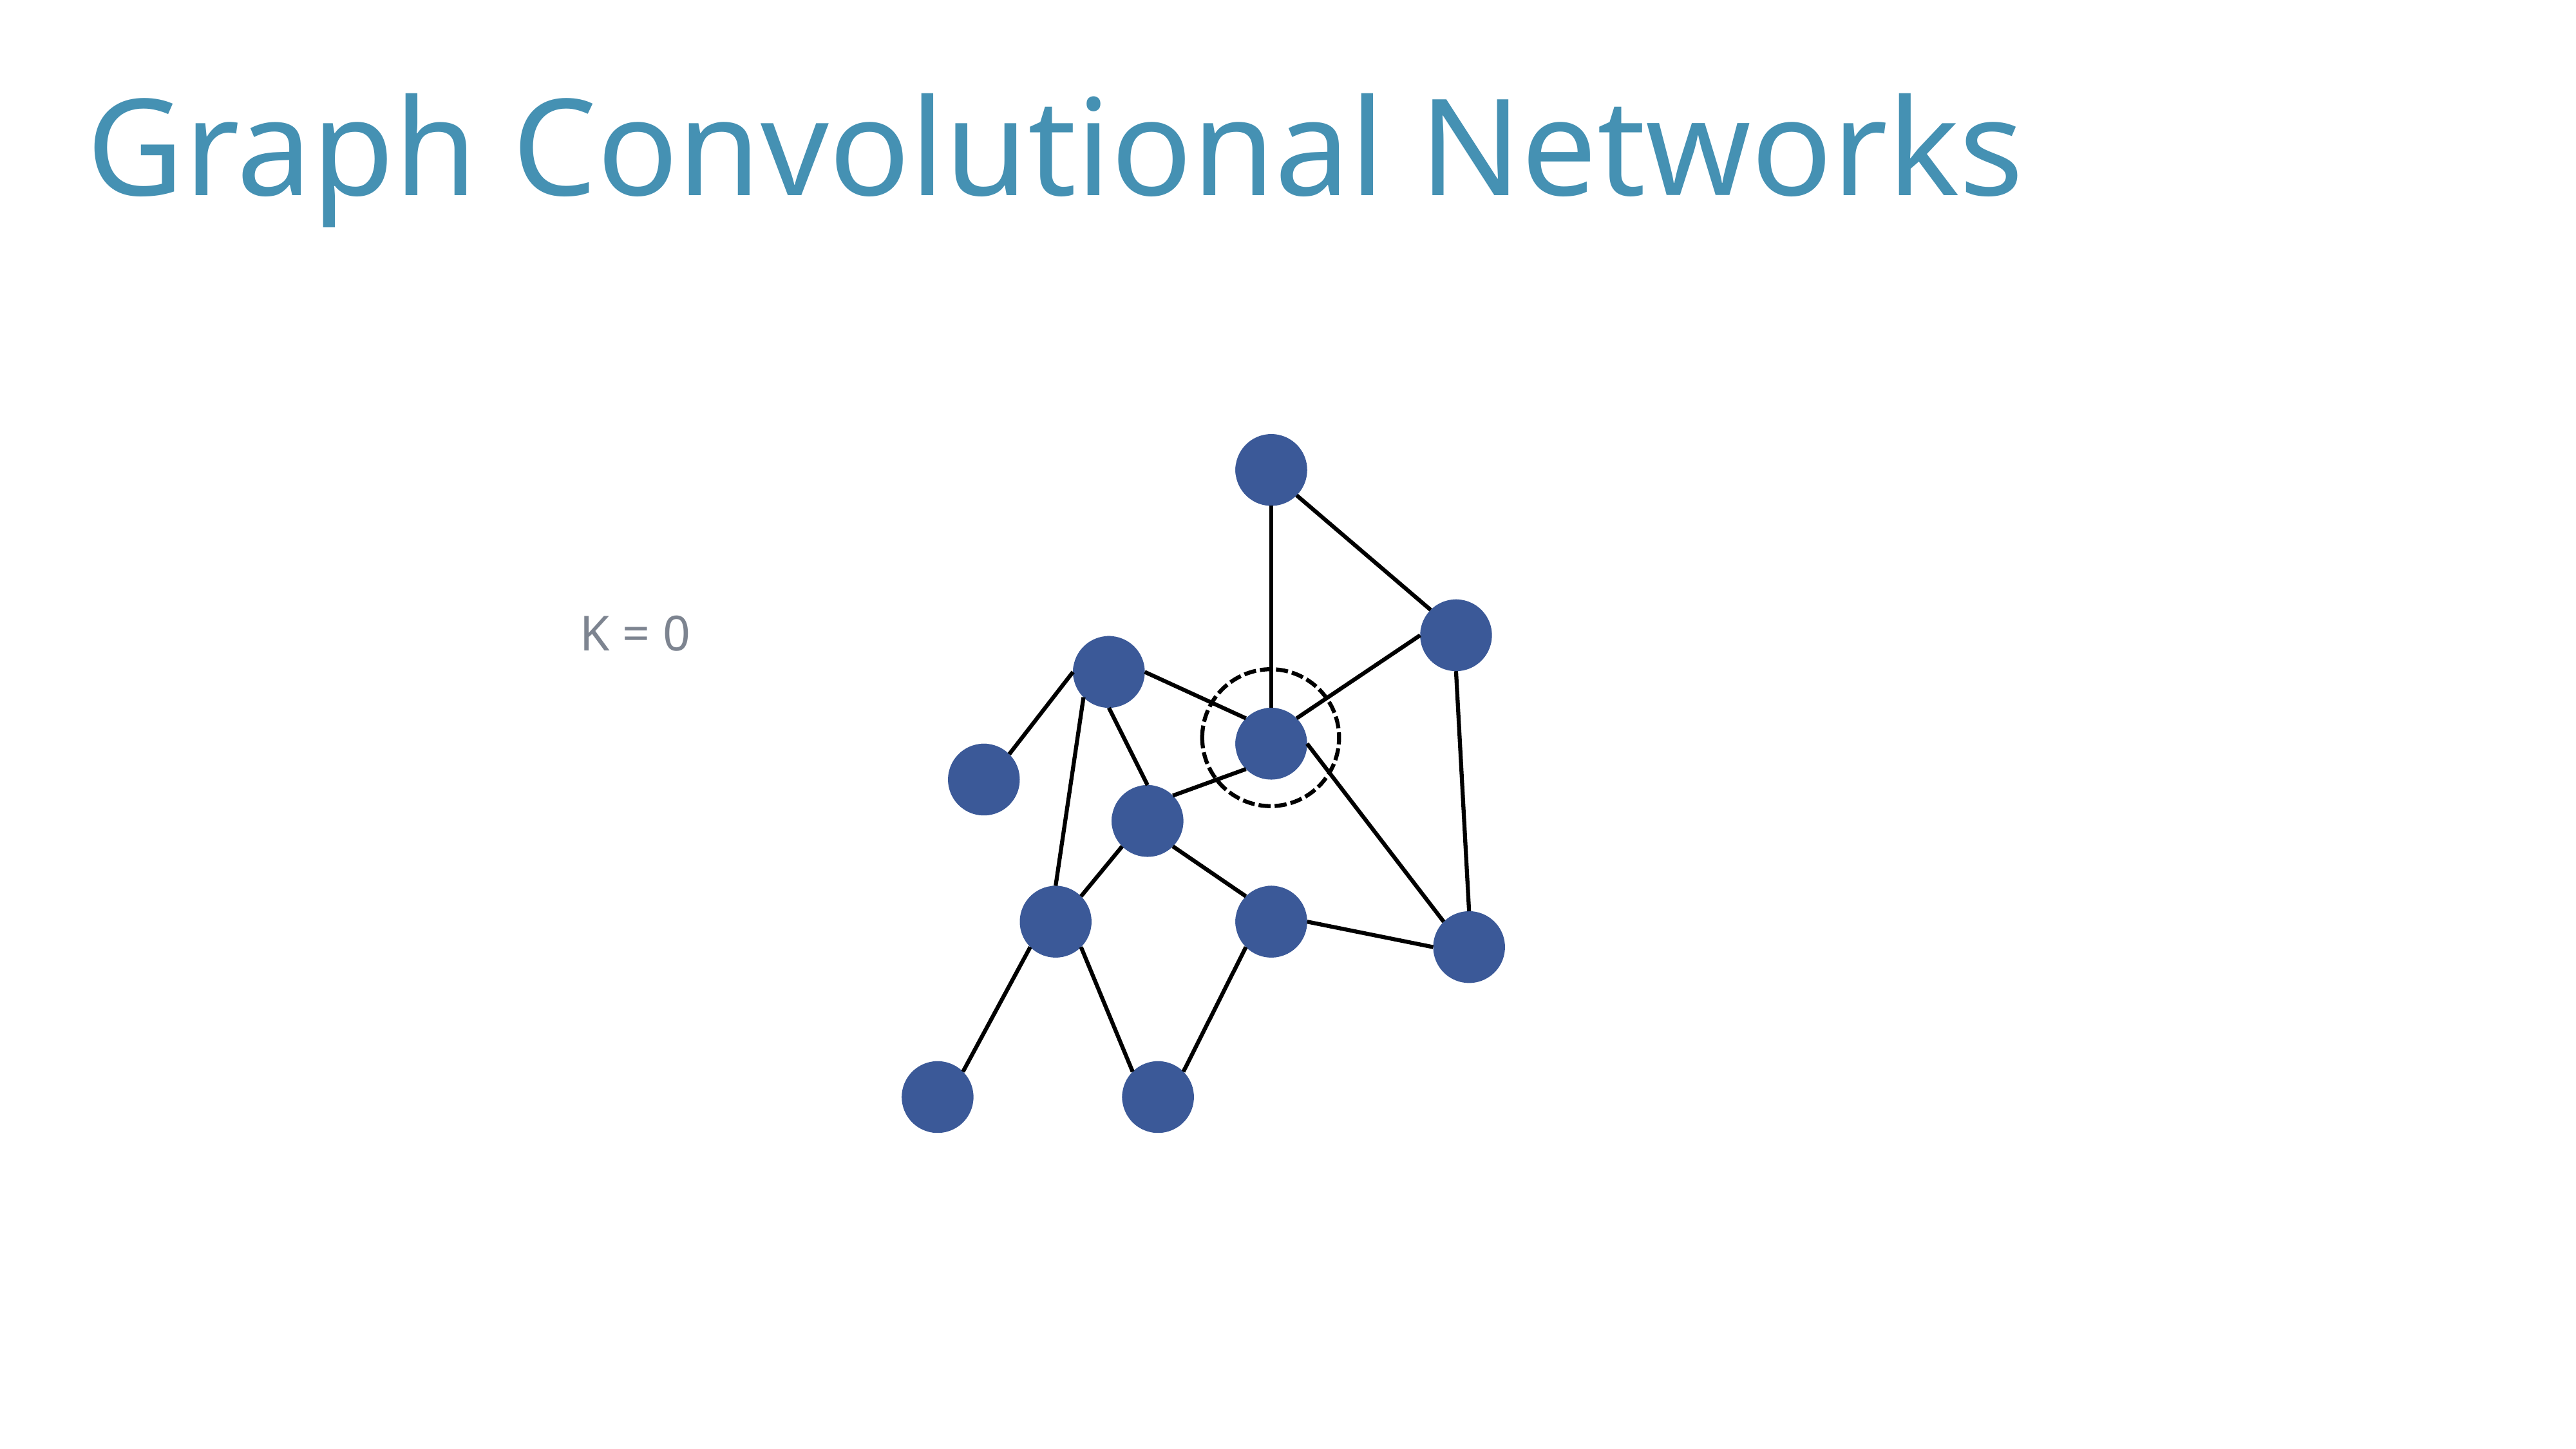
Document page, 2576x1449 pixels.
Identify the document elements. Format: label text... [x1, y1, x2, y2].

text_box [1202, 669, 1340, 806]
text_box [1081, 846, 1122, 897]
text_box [1055, 697, 1084, 886]
text_box K = 0 [580, 596, 692, 661]
text_box [1122, 1061, 1194, 1133]
text_box [948, 743, 1020, 816]
title Graph Convolutional Networks [86, 92, 2490, 260]
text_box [1144, 672, 1246, 719]
text_box [1112, 785, 1184, 857]
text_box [1296, 635, 1421, 719]
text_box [962, 947, 1030, 1072]
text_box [1081, 947, 1133, 1072]
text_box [1183, 947, 1246, 1072]
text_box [1455, 670, 1470, 912]
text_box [1173, 768, 1246, 796]
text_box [1307, 922, 1434, 947]
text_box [1173, 846, 1246, 897]
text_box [1296, 495, 1431, 611]
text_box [1009, 672, 1074, 755]
text_box [1073, 636, 1145, 708]
text_box [1235, 886, 1307, 958]
text_box [1235, 434, 1307, 506]
text_box [1433, 911, 1505, 983]
text_box [902, 1061, 974, 1133]
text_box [1307, 743, 1444, 922]
text_box [1019, 886, 1092, 958]
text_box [1108, 707, 1148, 786]
text_box [1420, 599, 1492, 672]
